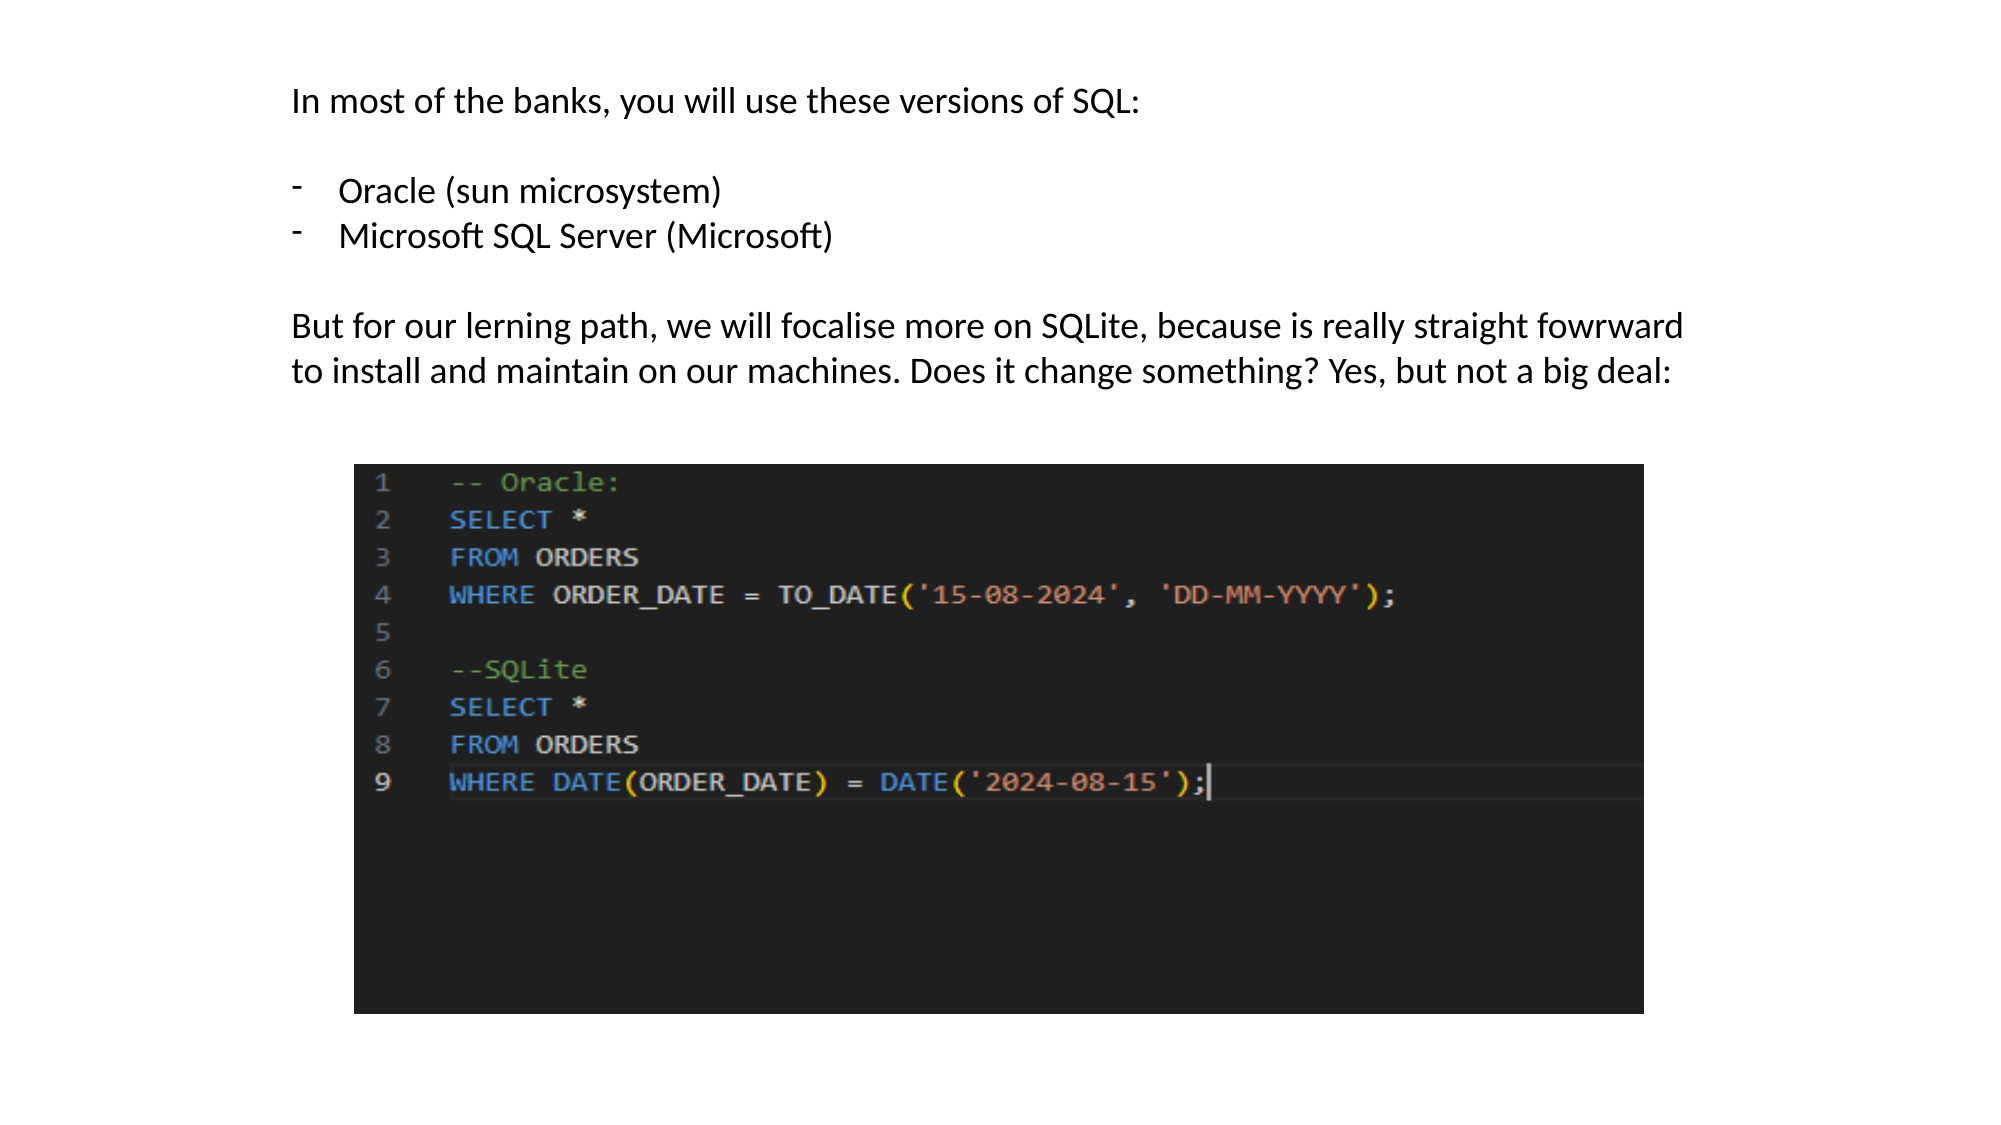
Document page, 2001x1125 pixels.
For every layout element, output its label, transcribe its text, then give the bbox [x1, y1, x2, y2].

picture [354, 464, 1644, 1014]
text_box In most of the banks, you will use these versions of SQL: Oracle (sun microsystem) Microsoft SQL Server (Microsoft) But for our lerning path, we will focalise more on SQLite, because is really straight fowrward to install and maintain on our machines. Does it change something? Yes, but not a big deal: [276, 68, 1724, 669]
